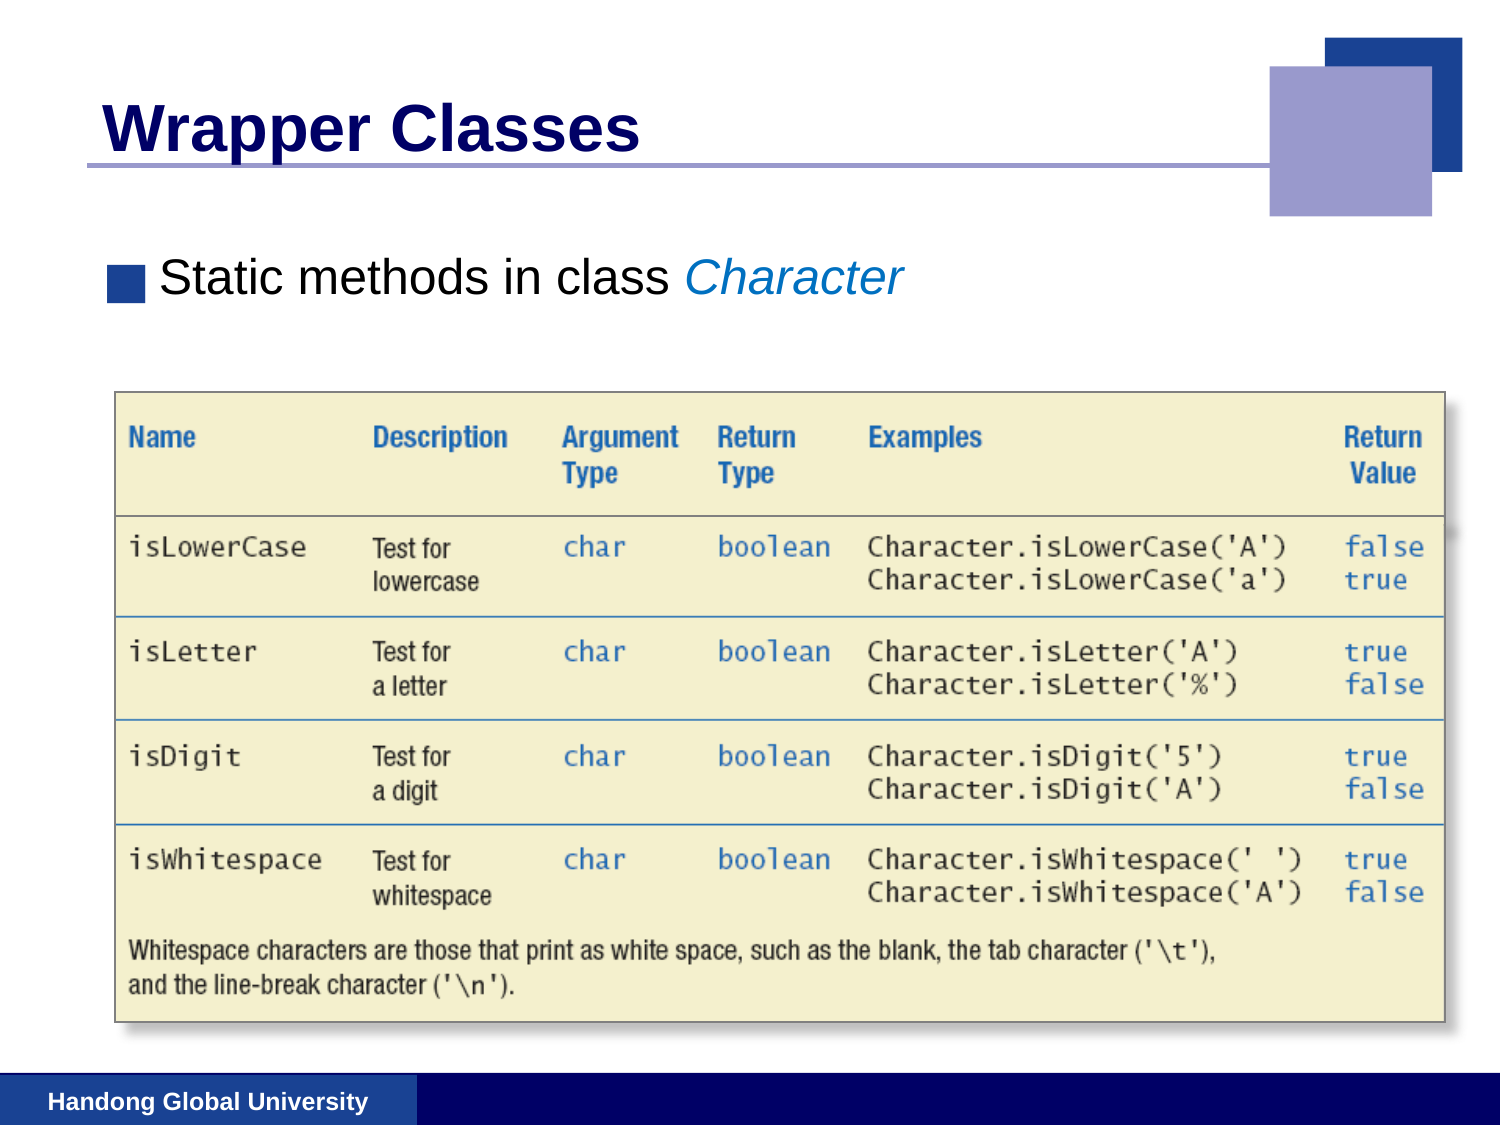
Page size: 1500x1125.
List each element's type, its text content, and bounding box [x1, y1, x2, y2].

title Wrapper Classes [87, 46, 1238, 172]
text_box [115, 392, 1444, 1022]
list Static methods in class Character [87, 237, 1425, 1013]
